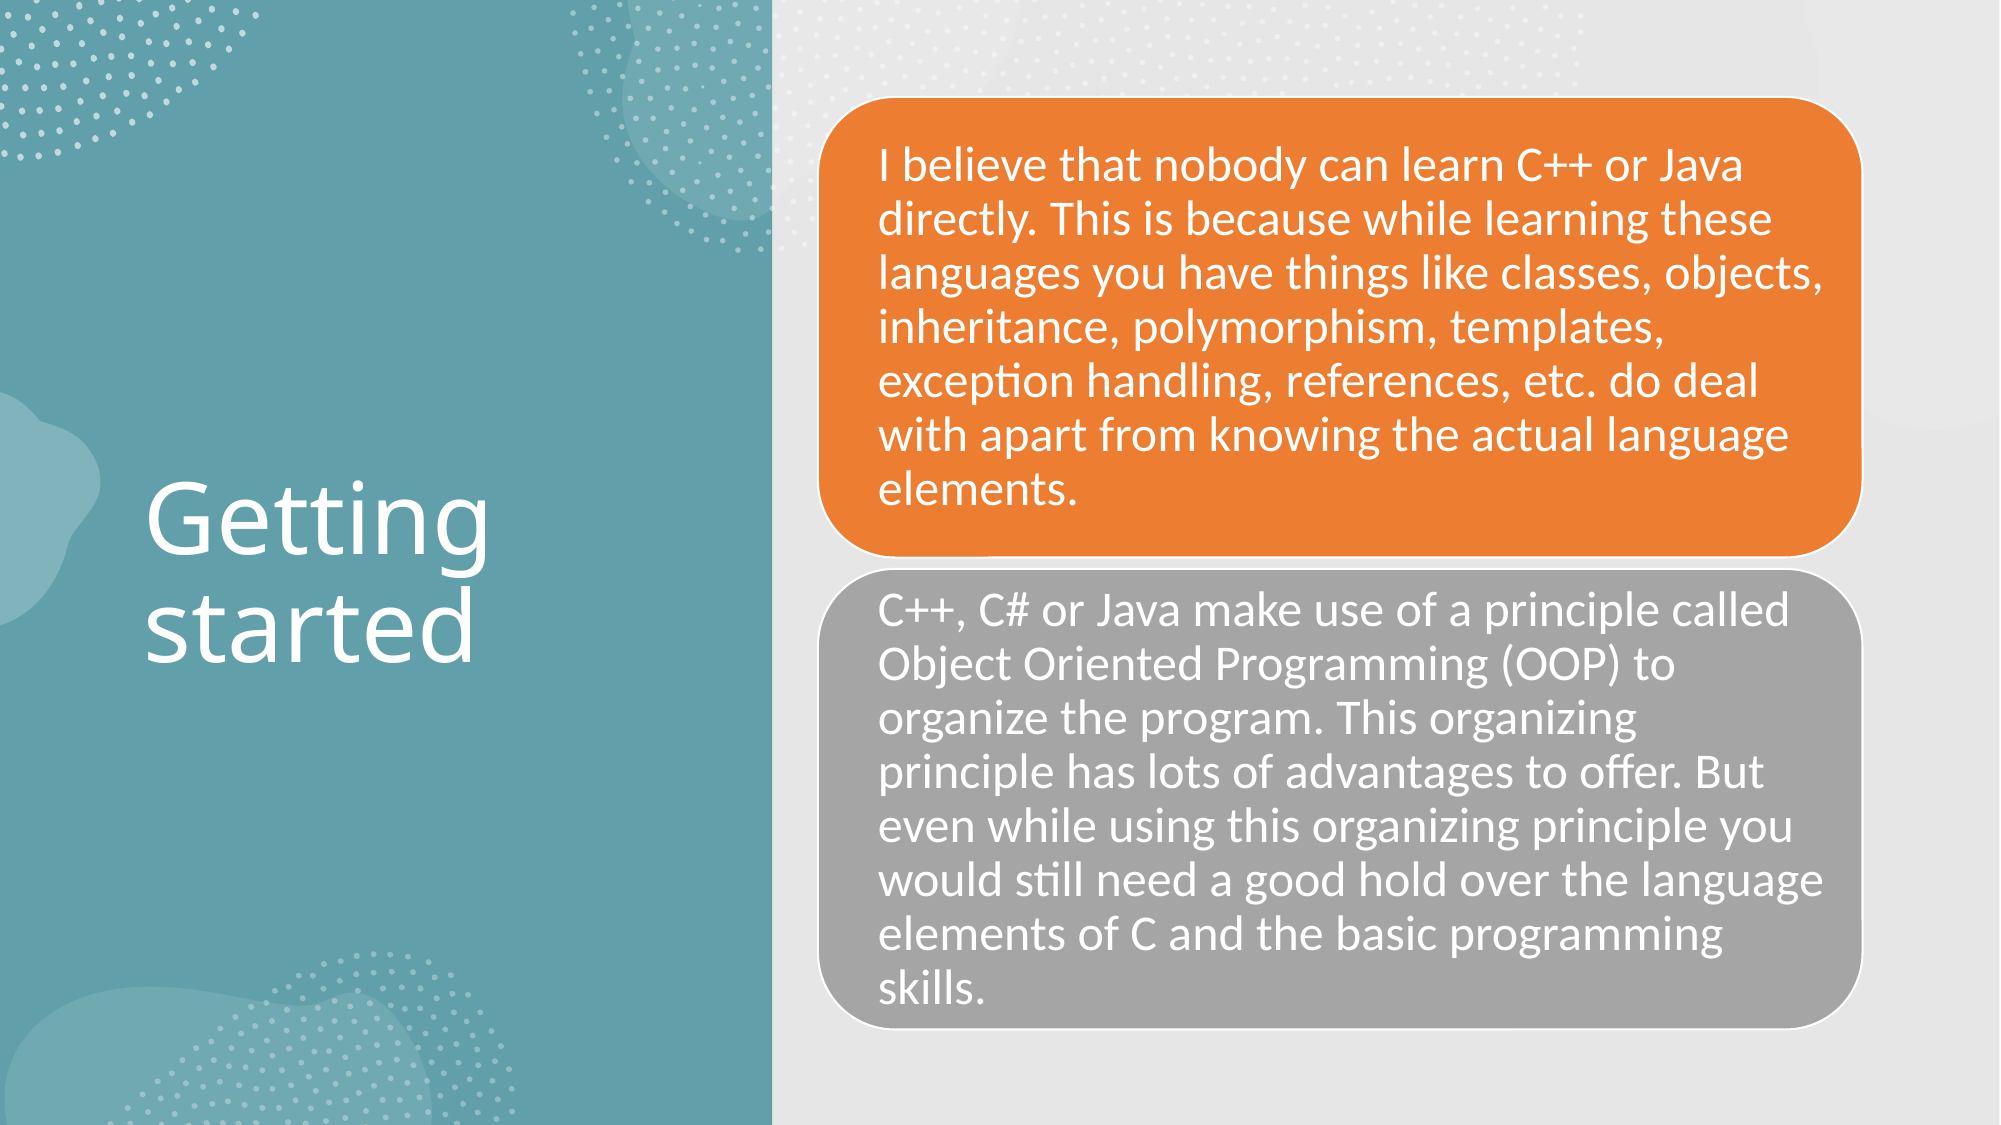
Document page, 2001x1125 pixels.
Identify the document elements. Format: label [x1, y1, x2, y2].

text_box [0, 0, 2000, 1125]
list [817, 37, 1863, 1089]
